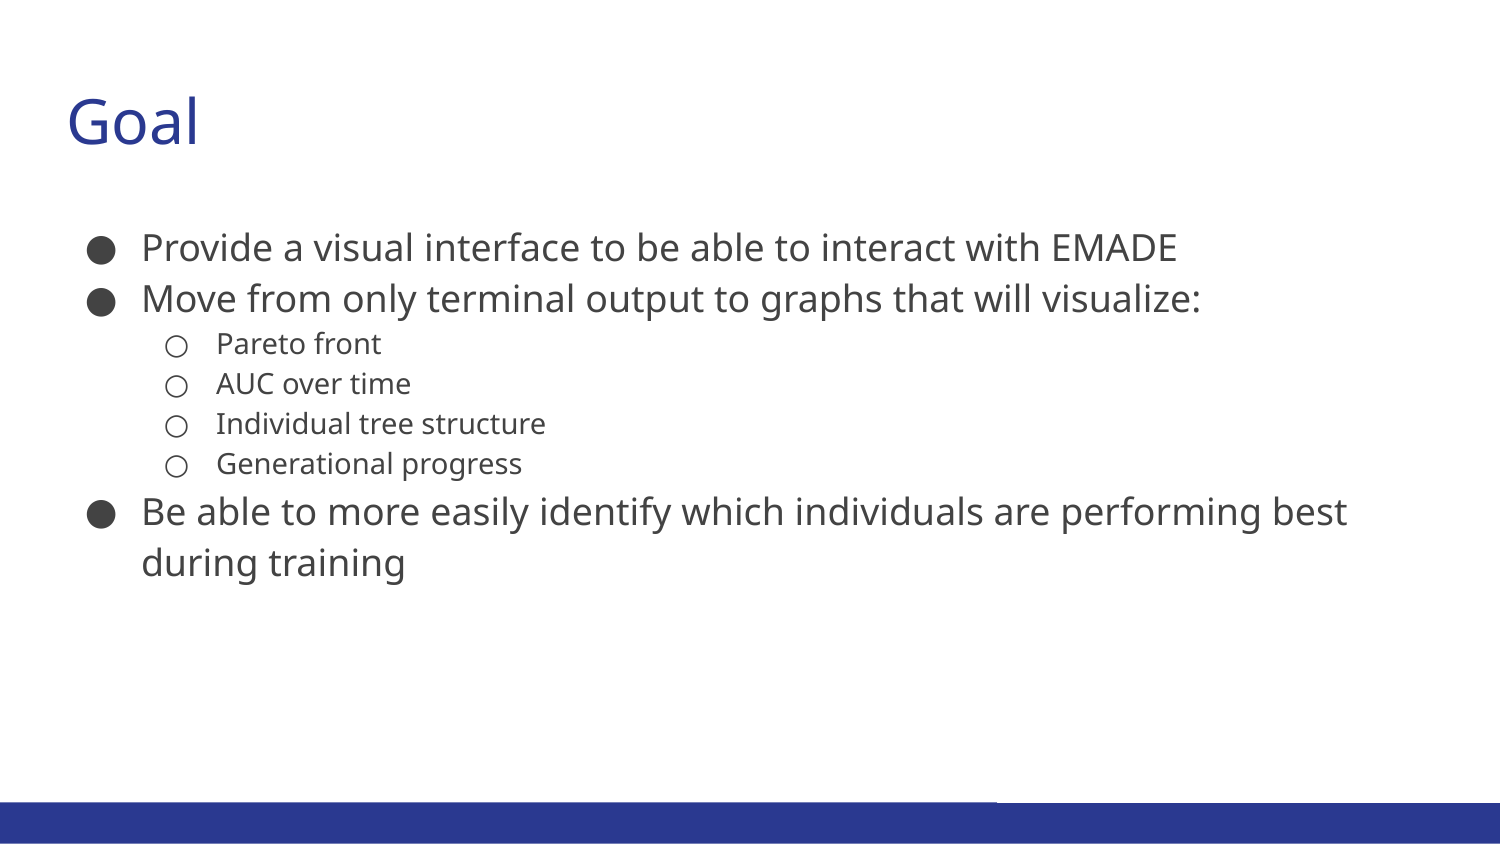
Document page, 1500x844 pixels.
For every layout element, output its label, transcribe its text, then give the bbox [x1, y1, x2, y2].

title Goal [51, 67, 1449, 167]
list Provide a visual interface to be able to interact with EMADE Move from only terminal output to graphs that will visualize: Pareto front AUC over time Individual tree structure Generational progress Be able to more easily identify which individuals are performing best during training [51, 201, 1449, 750]
